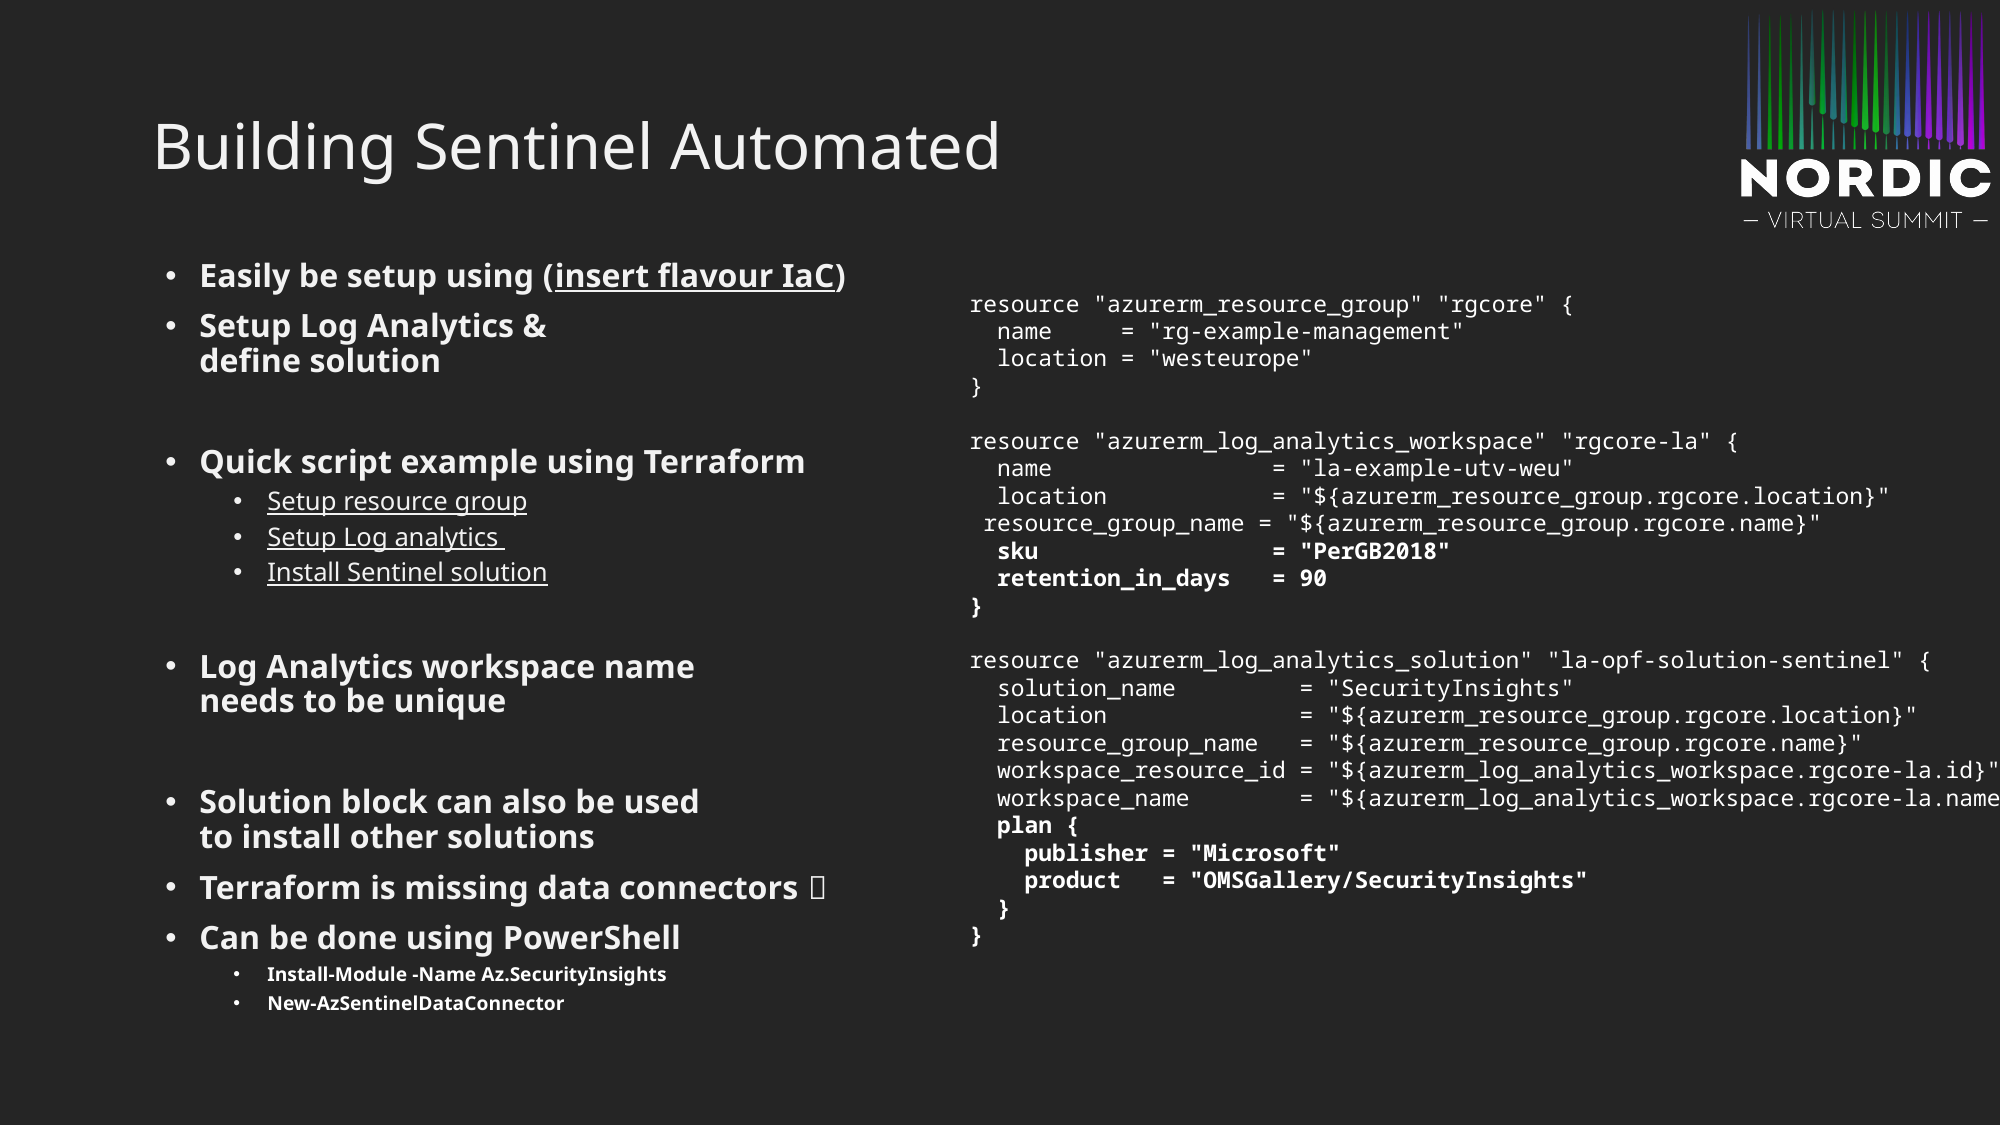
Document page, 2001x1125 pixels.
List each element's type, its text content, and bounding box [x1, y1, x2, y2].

picture [1731, 0, 2001, 244]
title Building Sentinel Automated [137, 59, 1624, 190]
text_box resource "azurerm_resource_group" "rgcore" { name = "rg-example-management" location = "westeurope" } resource "azurerm_log_analytics_workspace" "rgcore-la" { name = "la-example-utv-weu" location = "${azurerm_resource_group.rgcore.location}" resource_group_name = "${azurerm_resource_group.rgcore.name}" sku = "PerGB2018" retention_in_days = 90 } resource "azurerm_log_analytics_solution" "la-opf-solution-sentinel" { solution_name = "SecurityInsights" location = "${azurerm_resource_group.rgcore.location}" resource_group_name = "${azurerm_resource_group.rgcore.name}" workspace_resource_id = "${azurerm_log_analytics_workspace.rgcore-la.id}" workspace_name = "${azurerm_log_analytics_workspace.rgcore-la.name}" plan { publisher = "Microsoft" product = "OMSGallery/SecurityInsights" } } [954, 281, 2000, 956]
list Easily be setup using (insert flavour IaC) Setup Log Analytics & define solution Quick script example using Terraform Setup resource group Setup Log analytics Install Sentinel solution Log Analytics workspace name needs to be unique Solution block can also be used to install other solutions Terraform is missing data connectors  Can be done using PowerShell Install-Module -Name Az.SecurityInsights New-AzSentinelDataConnector [150, 252, 1876, 1022]
